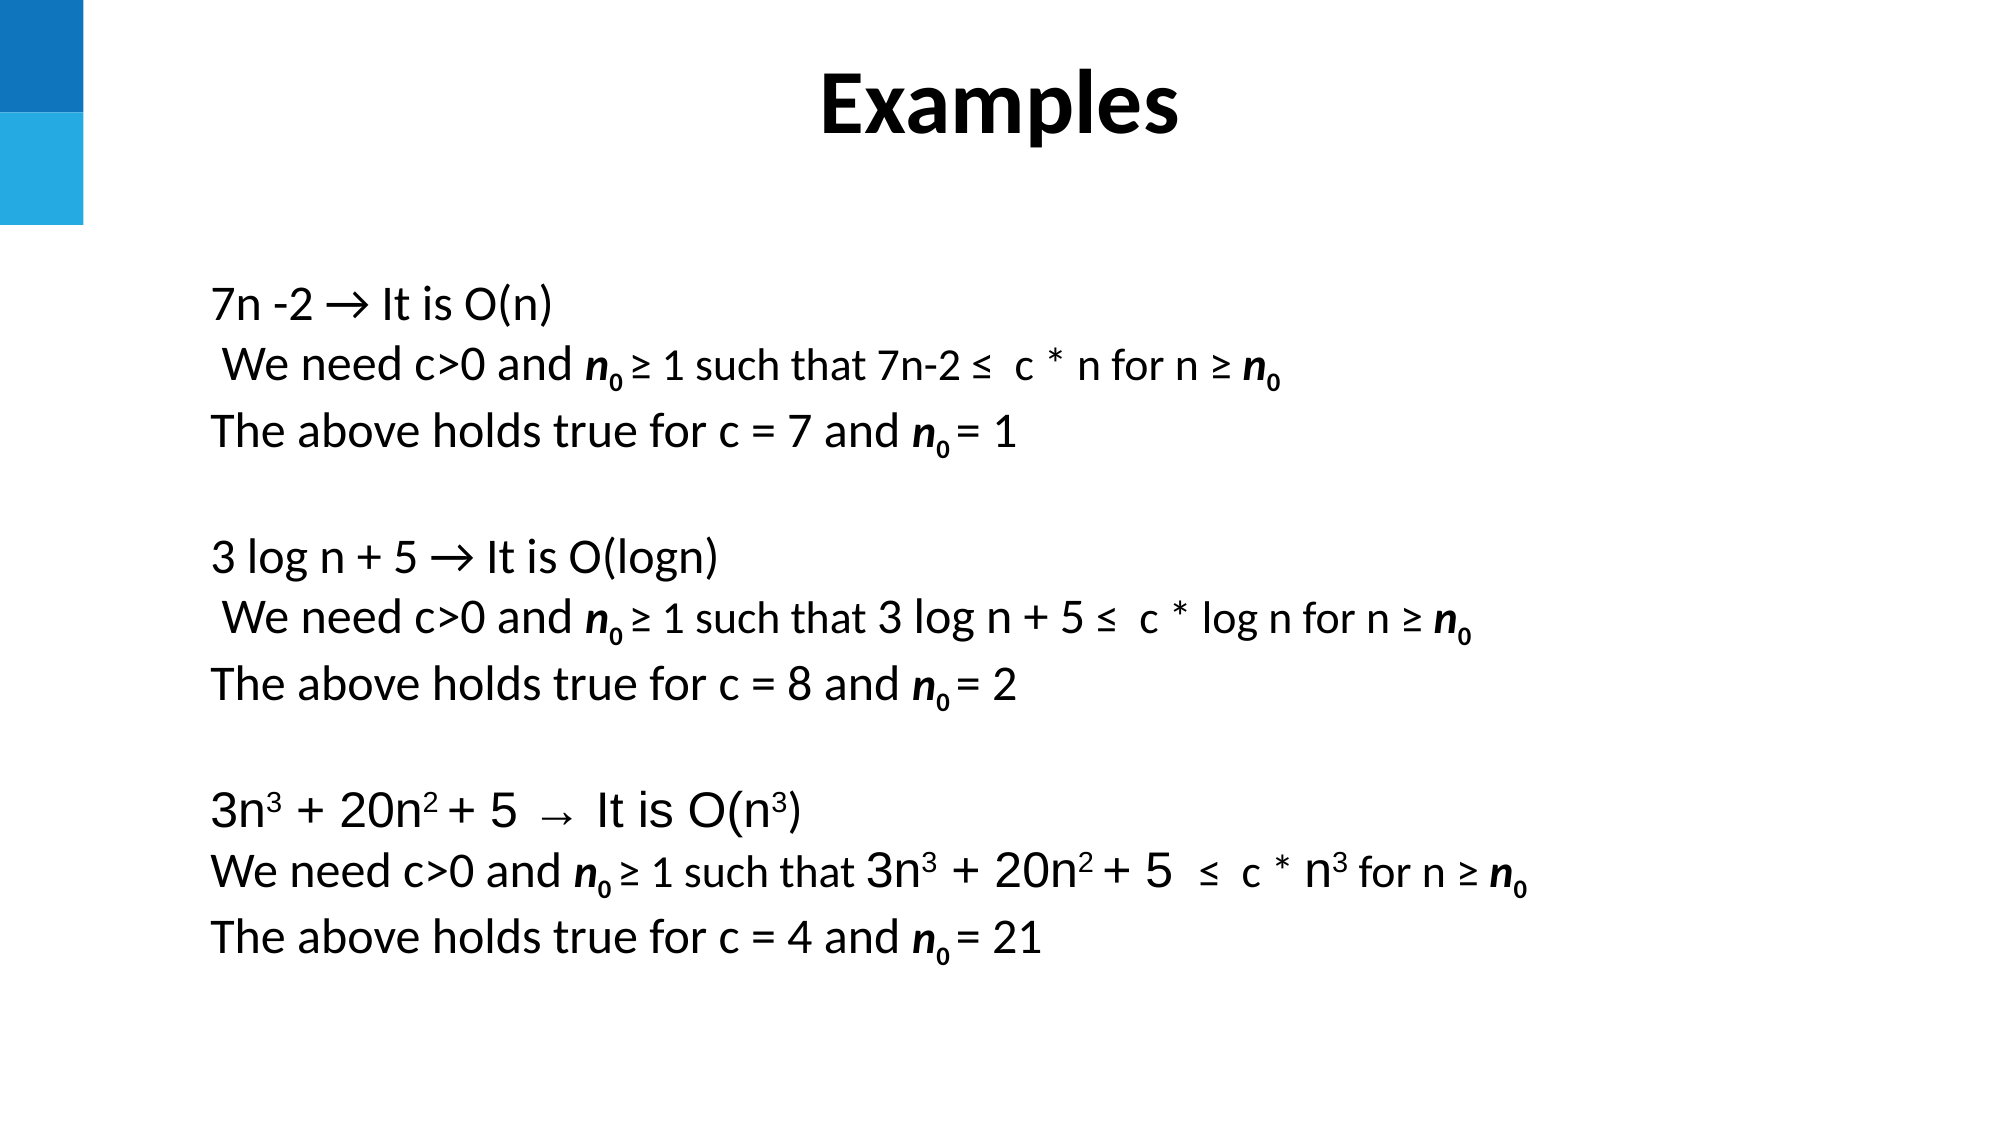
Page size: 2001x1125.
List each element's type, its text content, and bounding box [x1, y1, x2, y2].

text_box 7n -2 → It is O(n) We need c>0 and n0 ≥ 1 such that 7n-2 ≤ c * n for n ≥ n0 The above holds true for c = 7 and n0 = 1 3 log n + 5 → It is O(logn) We need c>0 and n0 ≥ 1 such that 3 log n + 5 ≤ c * log n for n ≥ n0 The above holds true for c = 8 and n0 = 2 3n3 + 20n2 + 5 → It is O(n3) We need c>0 and n0 ≥ 1 such that 3n3 + 20n2 + 5 ≤ c * n3 for n ≥ n0 The above holds true for c = 4 and n0 = 21 [195, 255, 1805, 1106]
text_box [128, 238, 1886, 380]
text_box Examples [343, 29, 1657, 165]
